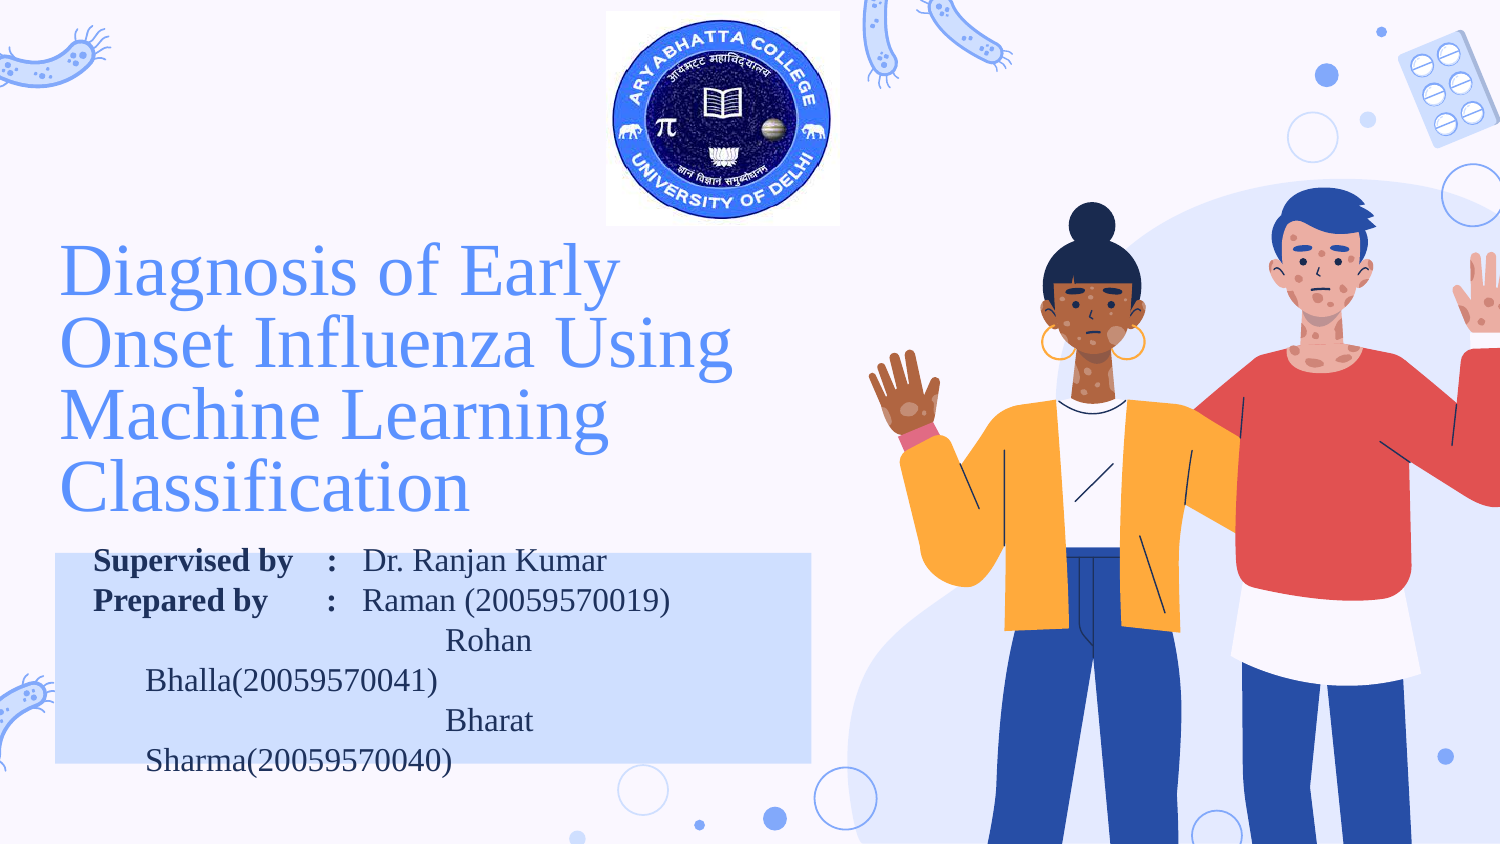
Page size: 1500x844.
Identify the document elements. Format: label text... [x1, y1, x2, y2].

title Diagnosis of Early Onset Influenza Using Machine Learning Classification [44, 222, 831, 693]
picture [606, 10, 840, 226]
text_box [1286, 111, 1339, 164]
subtitle Supervised by : Dr. Ranjan Kumar Prepared by : Raman (20059570019) Rohan Bhalla(20059570041) Bharat Sharma(20059570040) [55, 552, 812, 764]
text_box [868, 187, 1500, 844]
